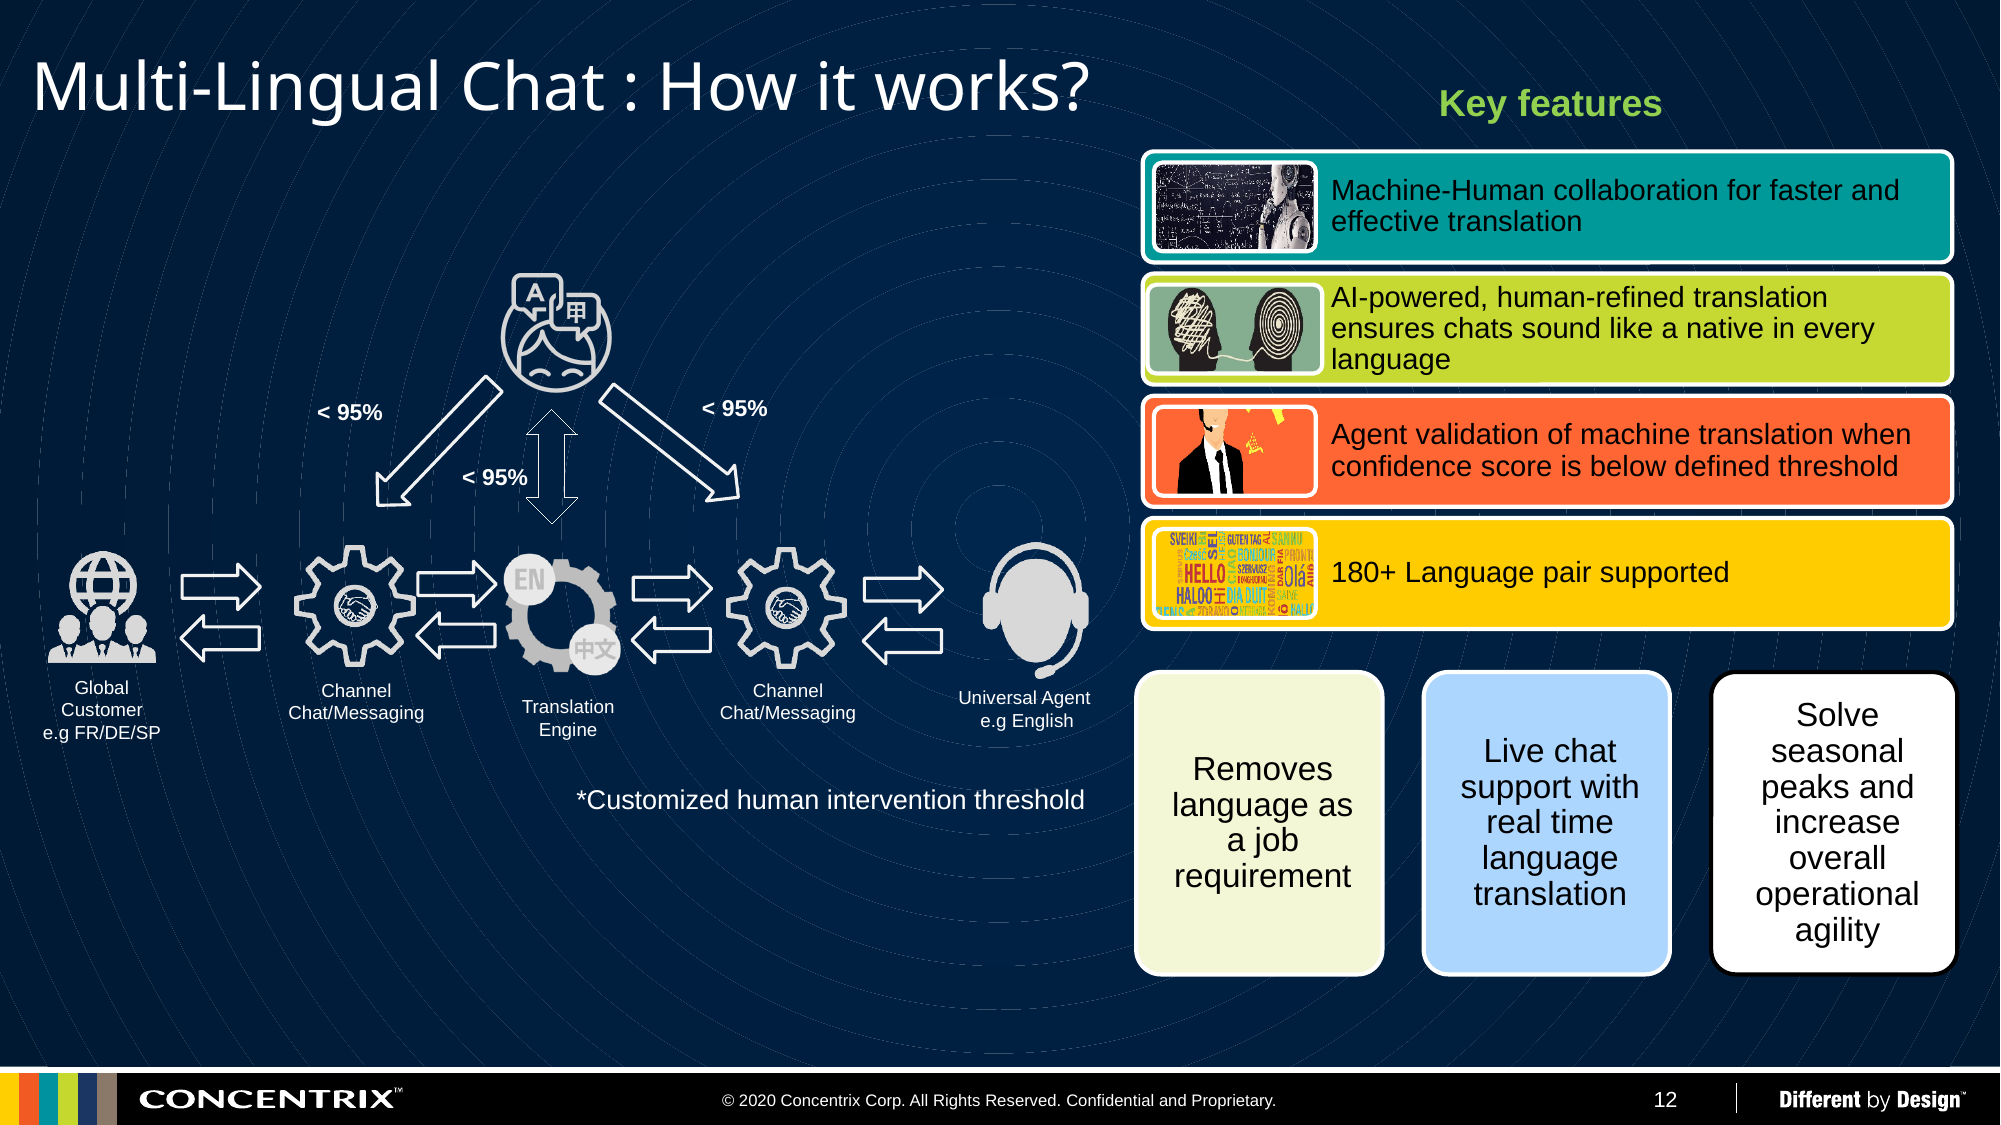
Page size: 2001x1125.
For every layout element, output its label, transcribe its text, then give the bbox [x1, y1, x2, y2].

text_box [1142, 151, 1953, 630]
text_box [1135, 671, 1959, 975]
title Multi-Lingual Chat : How it works? [15, 25, 1831, 126]
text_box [21, 262, 1120, 824]
text_box [0, 0, 2000, 1067]
text_box Key features [1380, 76, 1721, 133]
